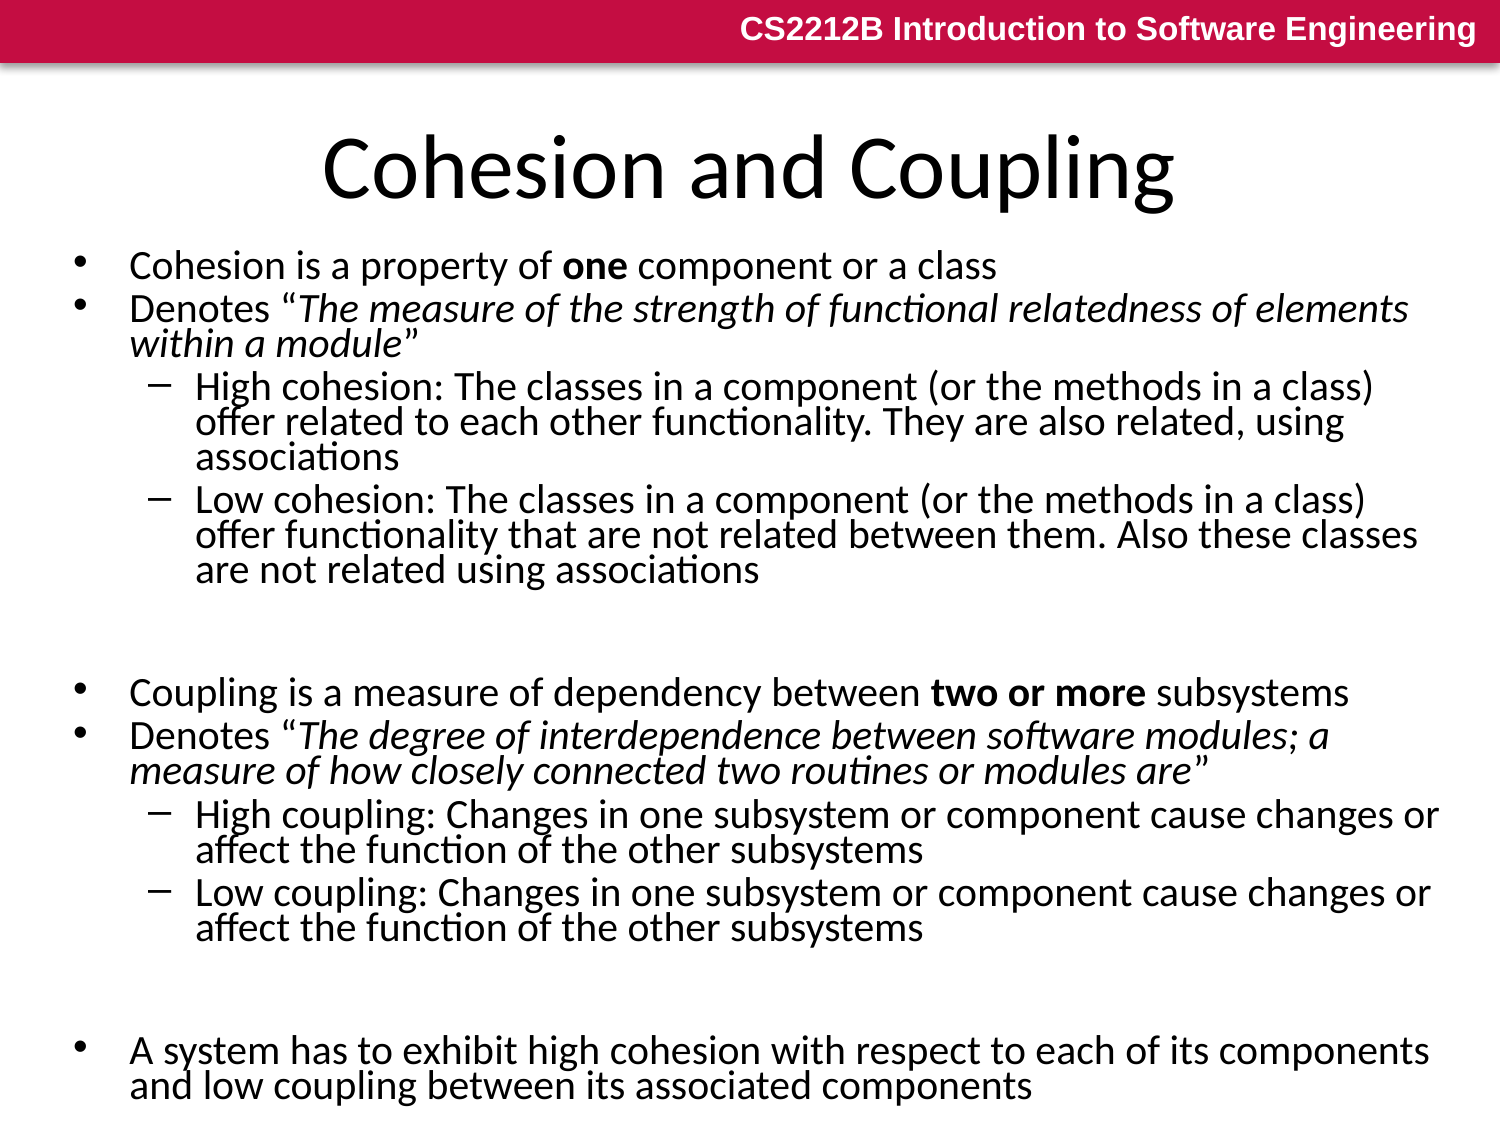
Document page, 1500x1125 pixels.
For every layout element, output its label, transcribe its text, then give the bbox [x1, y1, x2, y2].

list Cohesion is a property of one component or a class Denotes “The measure of the strength of functional relatedness of elements within a module” High cohesion: The classes in a component (or the methods in a class) offer related to each other functionality. They are also related, using associations Low cohesion: The classes in a component (or the methods in a class) offer functionality that are not related between them. Also these classes are not related using associations Coupling is a measure of dependency between two or more subsystems Denotes “The degree of interdependence between software modules; a measure of how closely connected two routines or modules are” High coupling: Changes in one subsystem or component cause changes or affect the function of the other subsystems Low coupling: Changes in one subsystem or component cause changes or affect the function of the other subsystems A system has to exhibit high cohesion with respect to each of its components and low coupling between its associated components [58, 243, 1469, 1113]
picture [0, 0, 1500, 63]
title Cohesion and Coupling [112, 99, 1388, 243]
